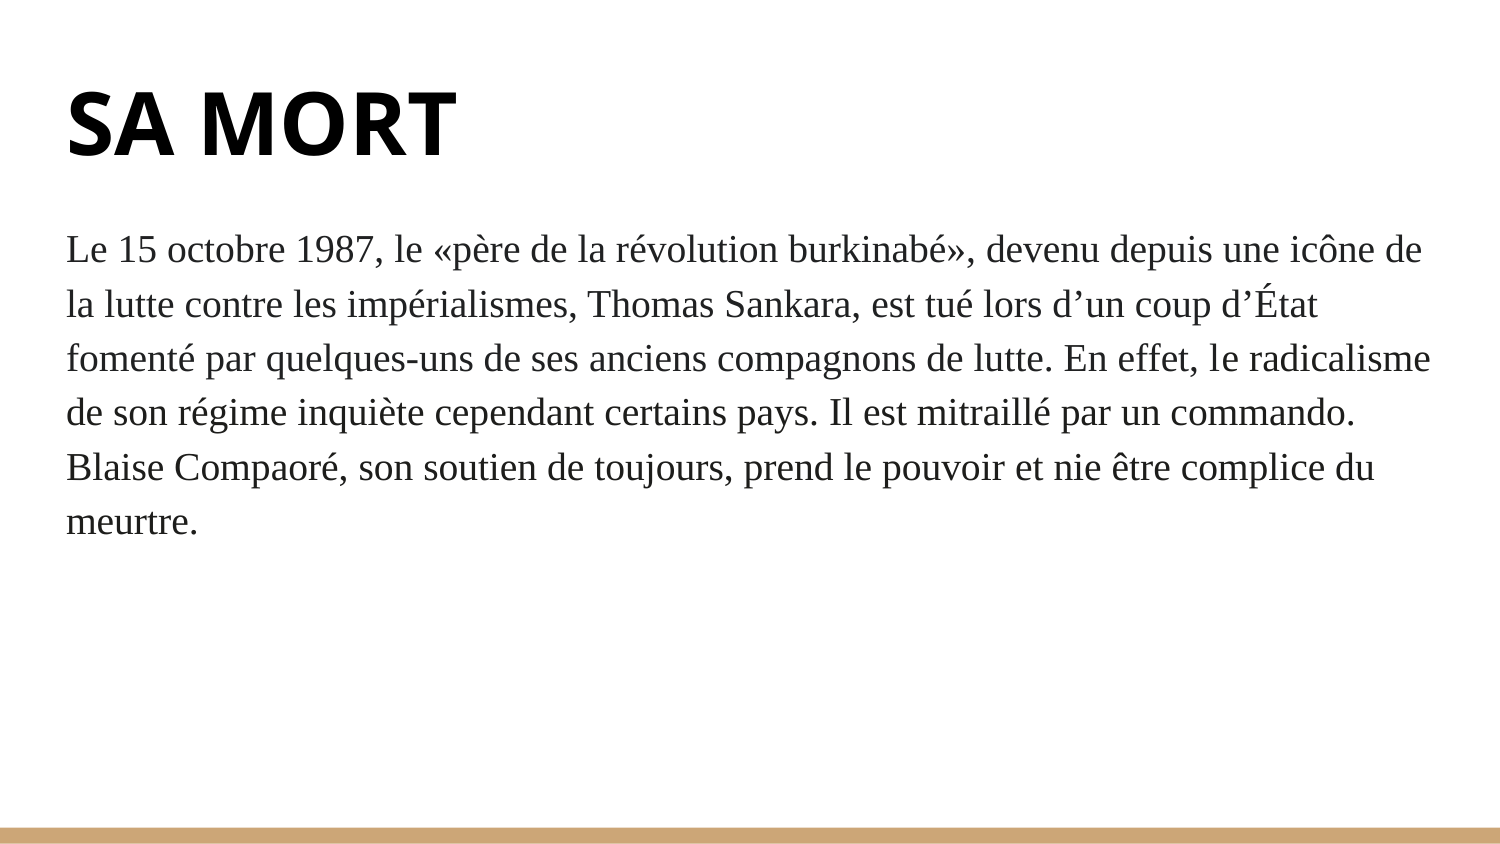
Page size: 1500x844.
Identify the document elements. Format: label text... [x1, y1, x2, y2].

title SA MORT [51, 51, 1449, 189]
list Le 15 octobre 1987, le «père de la révolution burkinabé», devenu depuis une icône de la lutte contre les impérialismes, Thomas Sankara, est tué lors d’un coup d’État fomenté par quelques-uns de ses anciens compagnons de lutte. En effet, le radicalisme de son régime inquiète cependant certains pays. Il est mitraillé par un commando. Blaise Compaoré, son soutien de toujours, prend le pouvoir et nie être complice du meurtre. [51, 200, 1449, 752]
